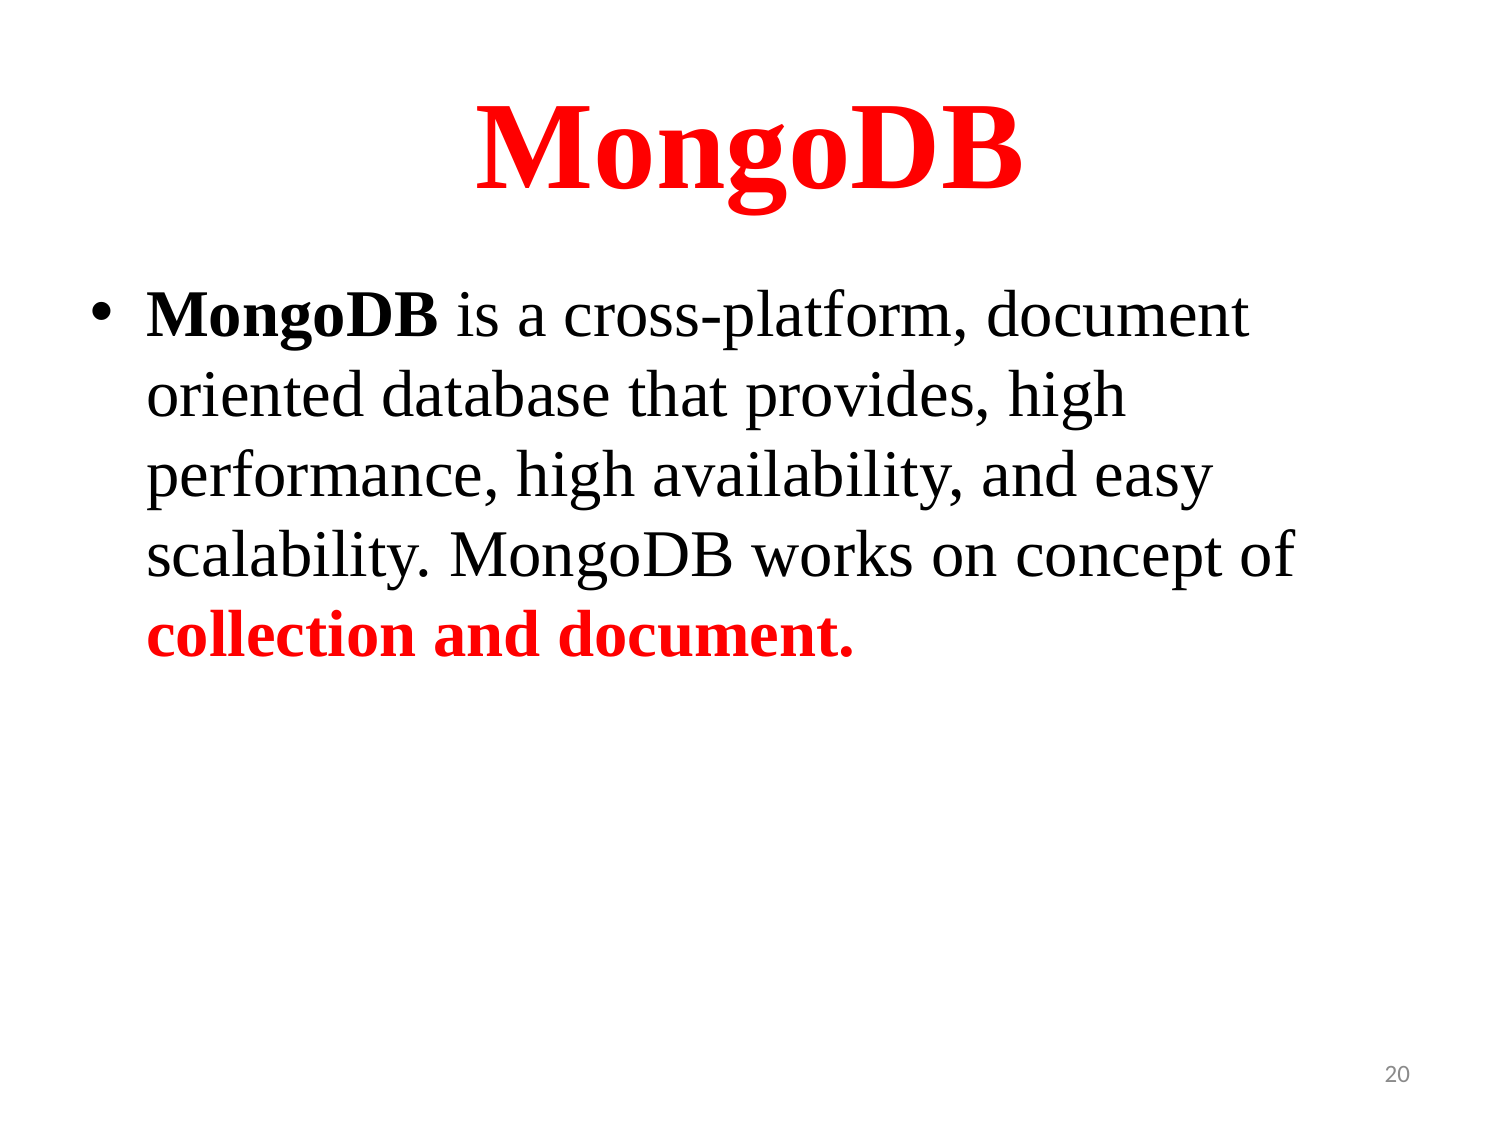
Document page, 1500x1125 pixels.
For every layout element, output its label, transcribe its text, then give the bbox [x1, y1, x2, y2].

text_box 20 [1074, 1042, 1425, 1103]
text_box MongoDB is a cross-platform, document oriented database that provides, high performance, high availability, and easy scalability. MongoDB works on concept of collection and document. [75, 262, 1425, 1005]
text_box MongoDB [75, 45, 1425, 233]
